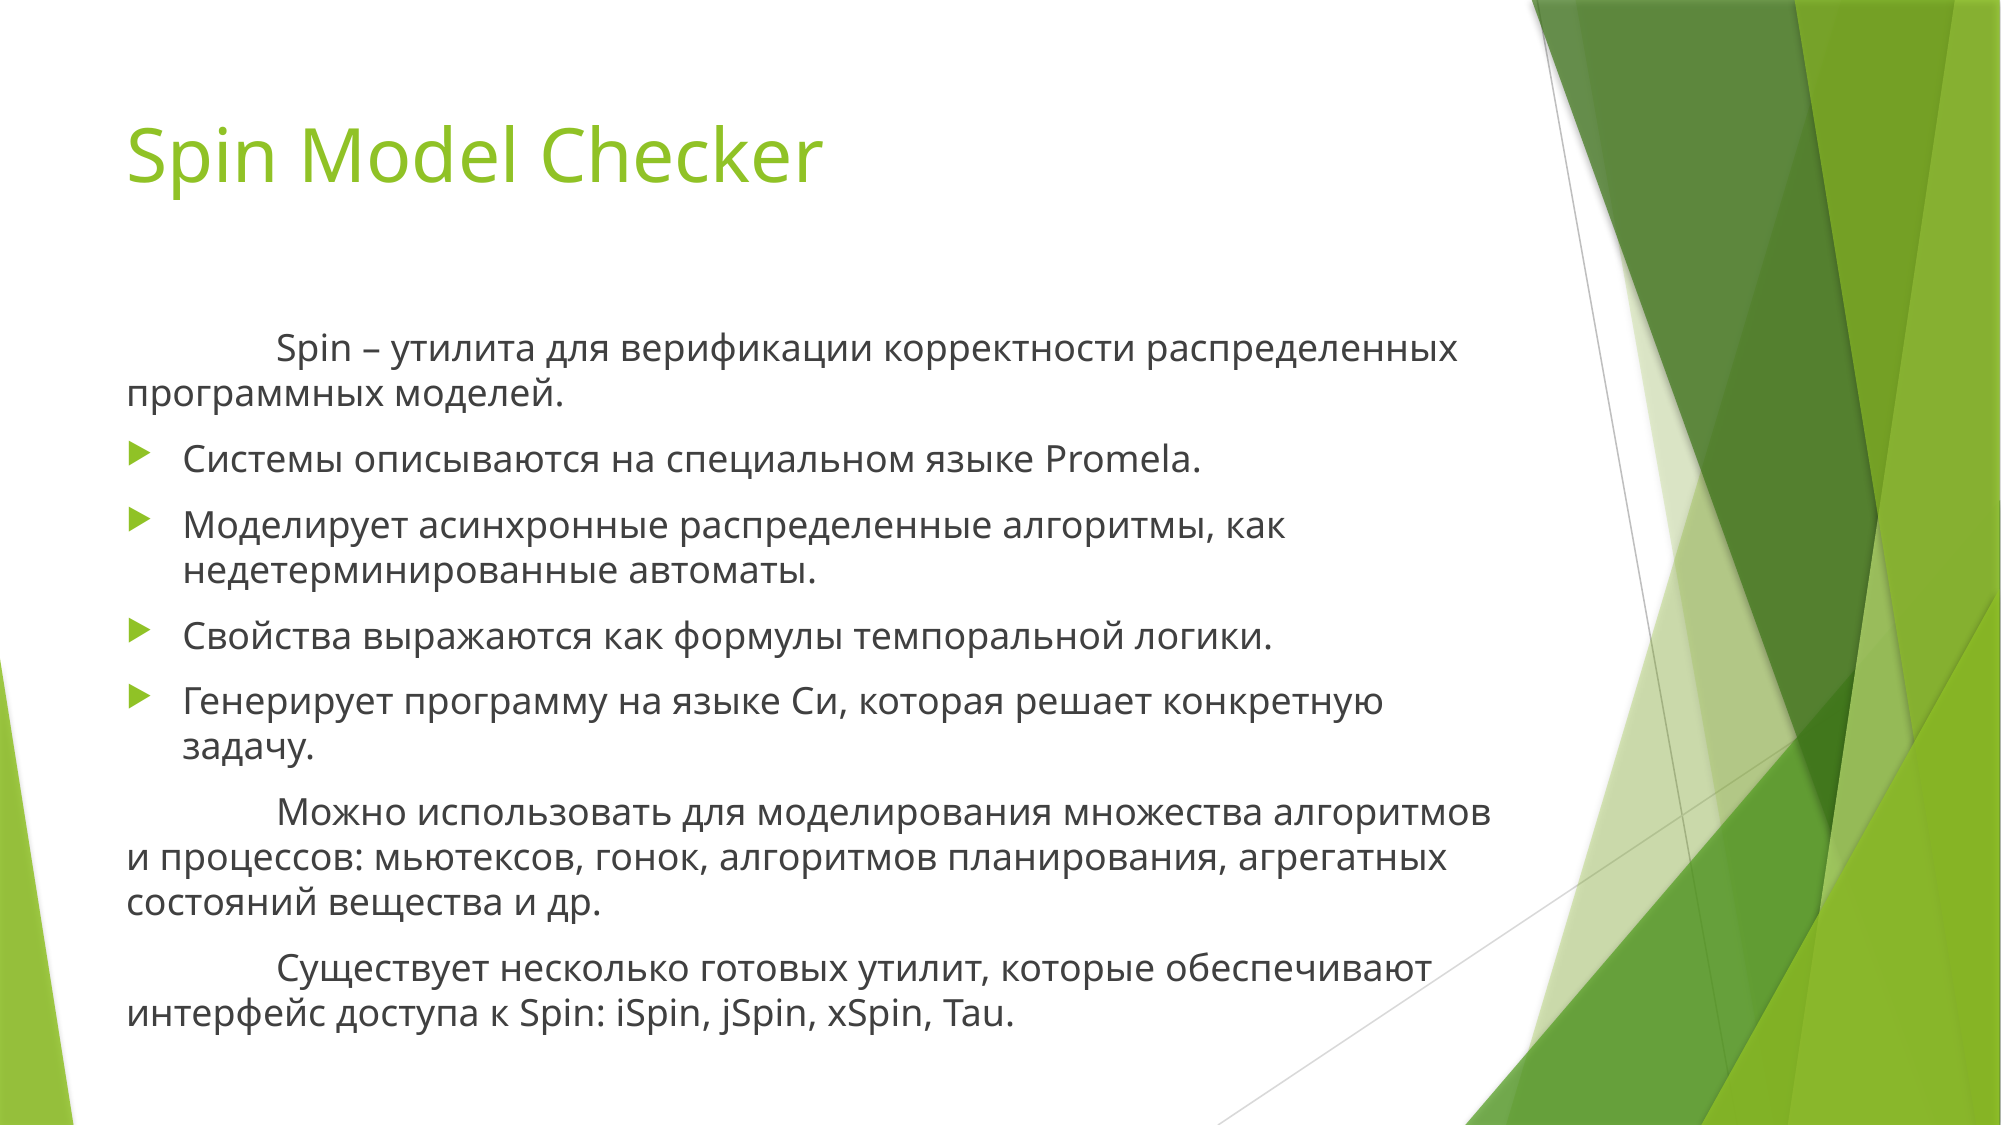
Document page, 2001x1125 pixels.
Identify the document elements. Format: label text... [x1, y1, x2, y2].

title Spin Model Checker [111, 99, 1522, 316]
list Spin – утилита для верификации корректности распределенных программных моделей. Системы описываются на специальном языке Promela. Моделирует асинхронные распределенные алгоритмы, как недетерминированные автоматы. Свойства выражаются как формулы темпоральной логики. Генерирует программу на языке Си, которая решает конкретную задачу. Можно использовать для моделирования множества алгоритмов и процессов: мьютексов, гонок, алгоритмов планирования, агрегатных состояний вещества и др. Существует несколько готовых утилит, которые обеспечивают интерфейс доступа к Spin: iSpin, jSpin, xSpin, Tau. [111, 316, 1522, 1063]
